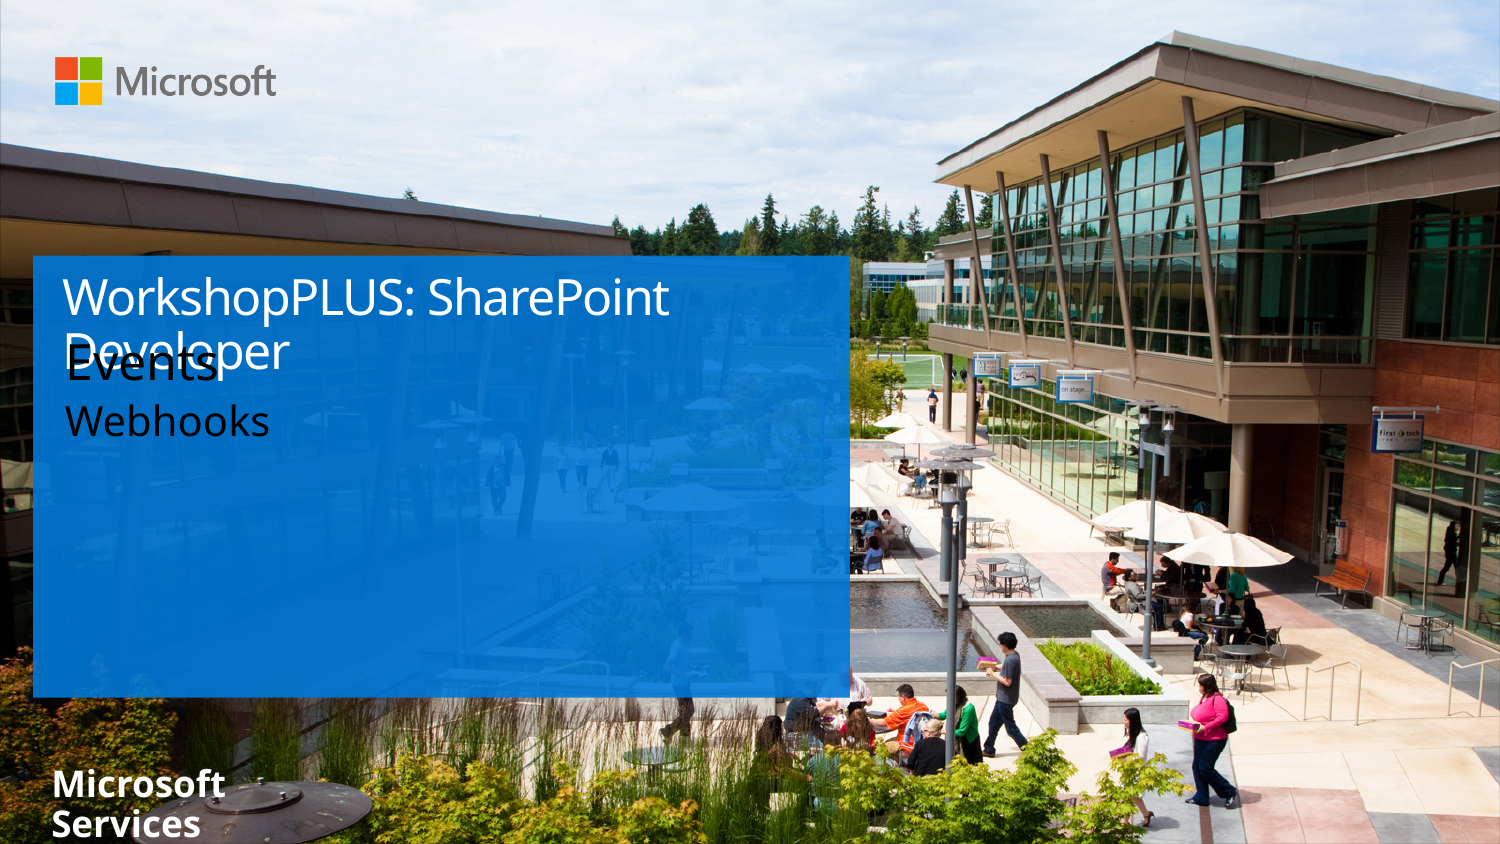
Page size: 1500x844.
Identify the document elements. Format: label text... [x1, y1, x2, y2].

picture [0, 0, 1500, 844]
list Webhooks [34, 385, 851, 449]
list Events [35, 322, 852, 383]
